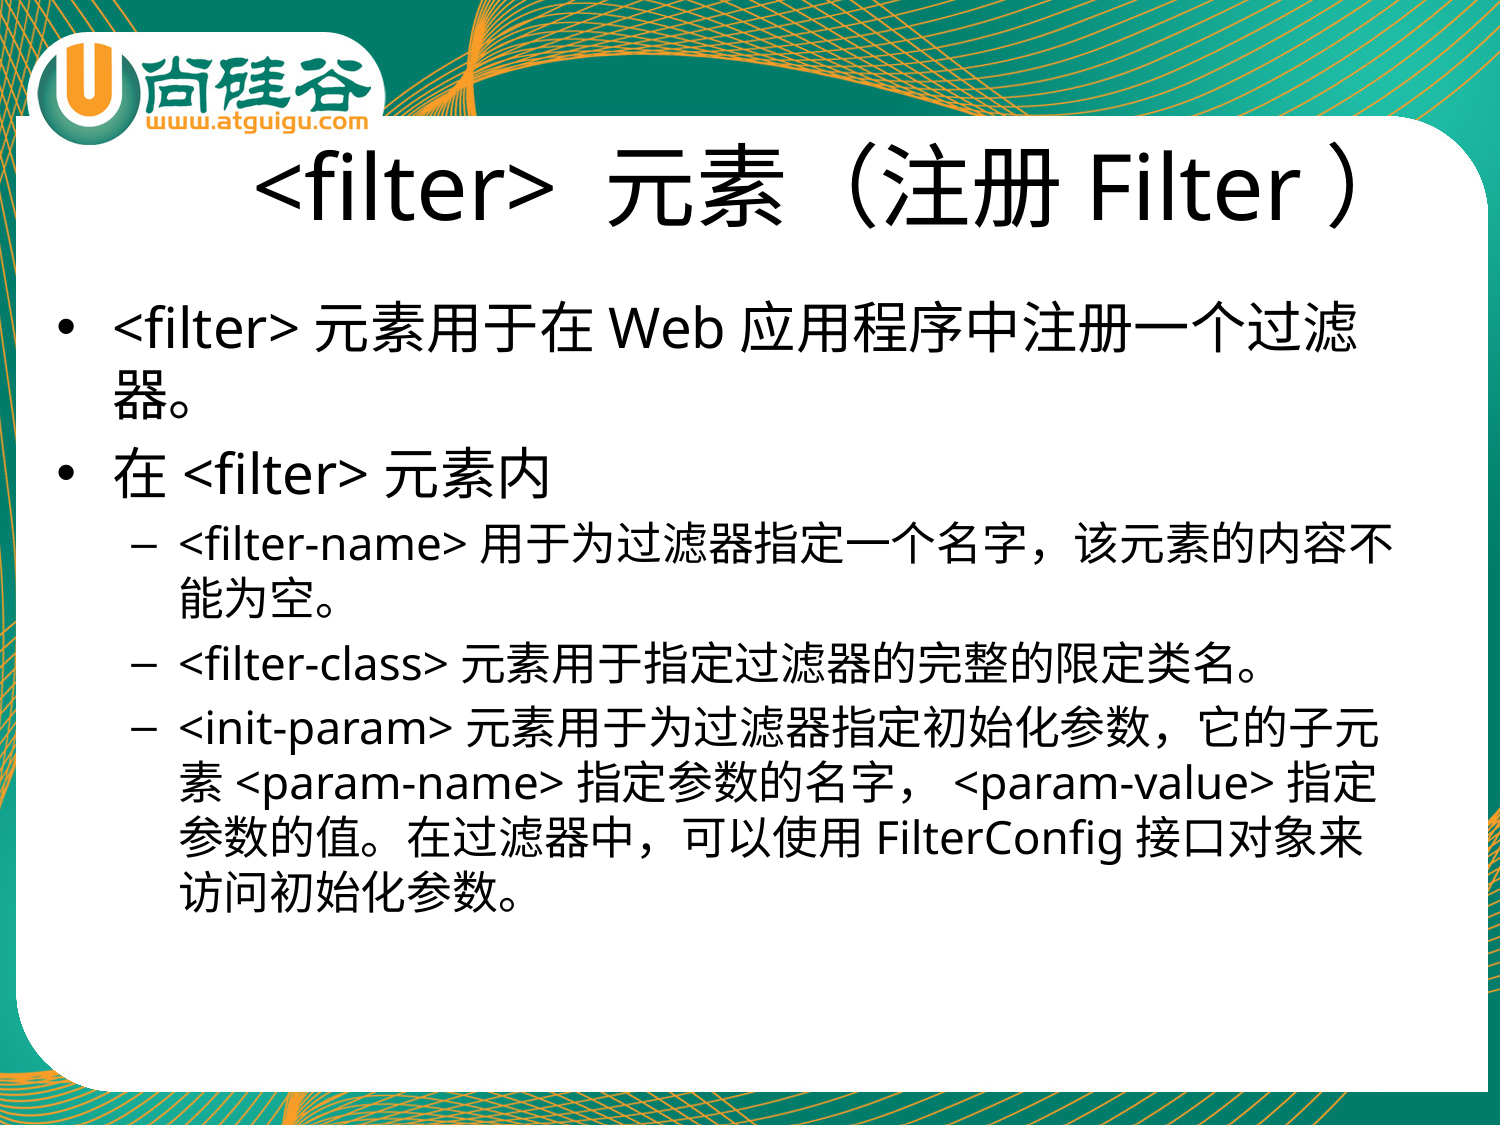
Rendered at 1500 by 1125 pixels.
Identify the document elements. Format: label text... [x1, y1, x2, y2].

picture [0, 0, 1500, 1125]
list <filter>元素用于在Web应用程序中注册一个过滤器。 在<filter>元素内 <filter-name>用于为过滤器指定一个名字，该元素的内容不能为空。 <filter-class>元素用于指定过滤器的完整的限定类名。 <init-param>元素用于为过滤器指定初始化参数，它的子元素<param-name>指定参数的名字，<param-value>指定参数的值。在过滤器中，可以使用FilterConfig接口对象来访问初始化参数。 [41, 284, 1424, 925]
title <filter> 元素（注册Filter） [159, 113, 1500, 255]
